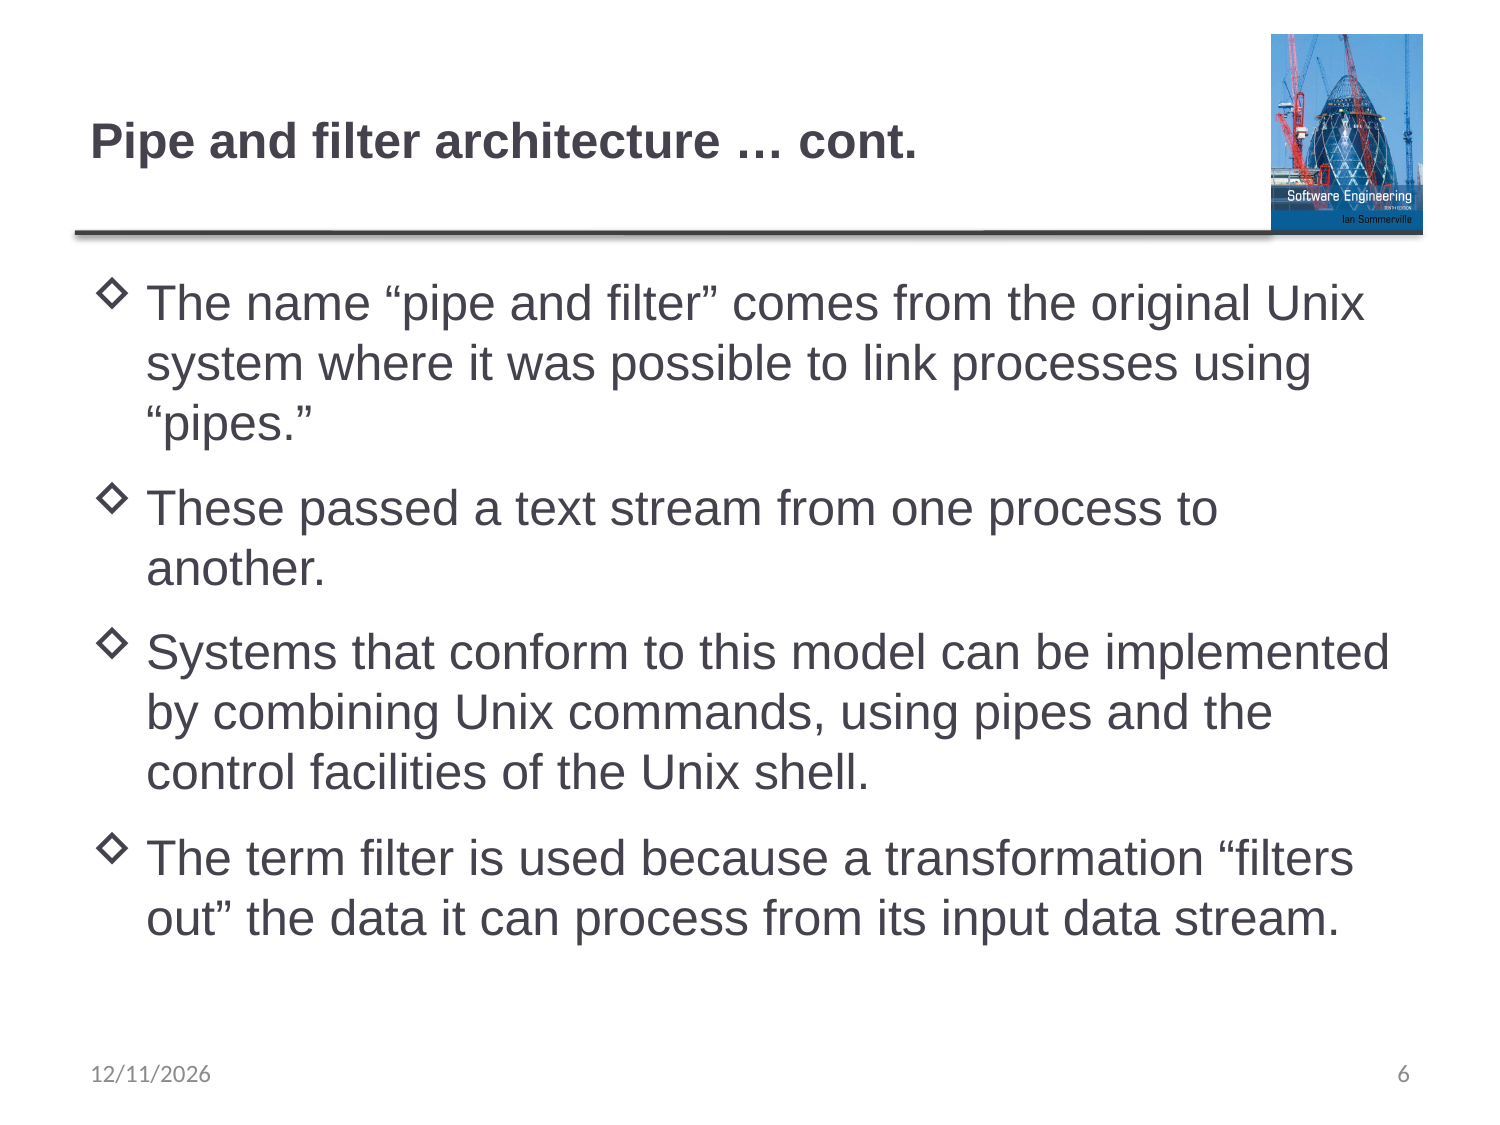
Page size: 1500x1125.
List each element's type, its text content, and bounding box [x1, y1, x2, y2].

picture [1271, 34, 1423, 230]
title Pipe and filter architecture … cont. [74, 44, 1272, 233]
slide_number 6 [1074, 1042, 1425, 1103]
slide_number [75, 1042, 425, 1103]
list The name “pipe and filter” comes from the original Unix system where it was possible to link processes using “pipes.” These passed a text stream from one process to another. Systems that conform to this model can be implemented by combining Unix commands, using pipes and the control facilities of the Unix shell. The term filter is used because a transformation “filters out” the data it can process from its input data stream. [75, 262, 1425, 1005]
